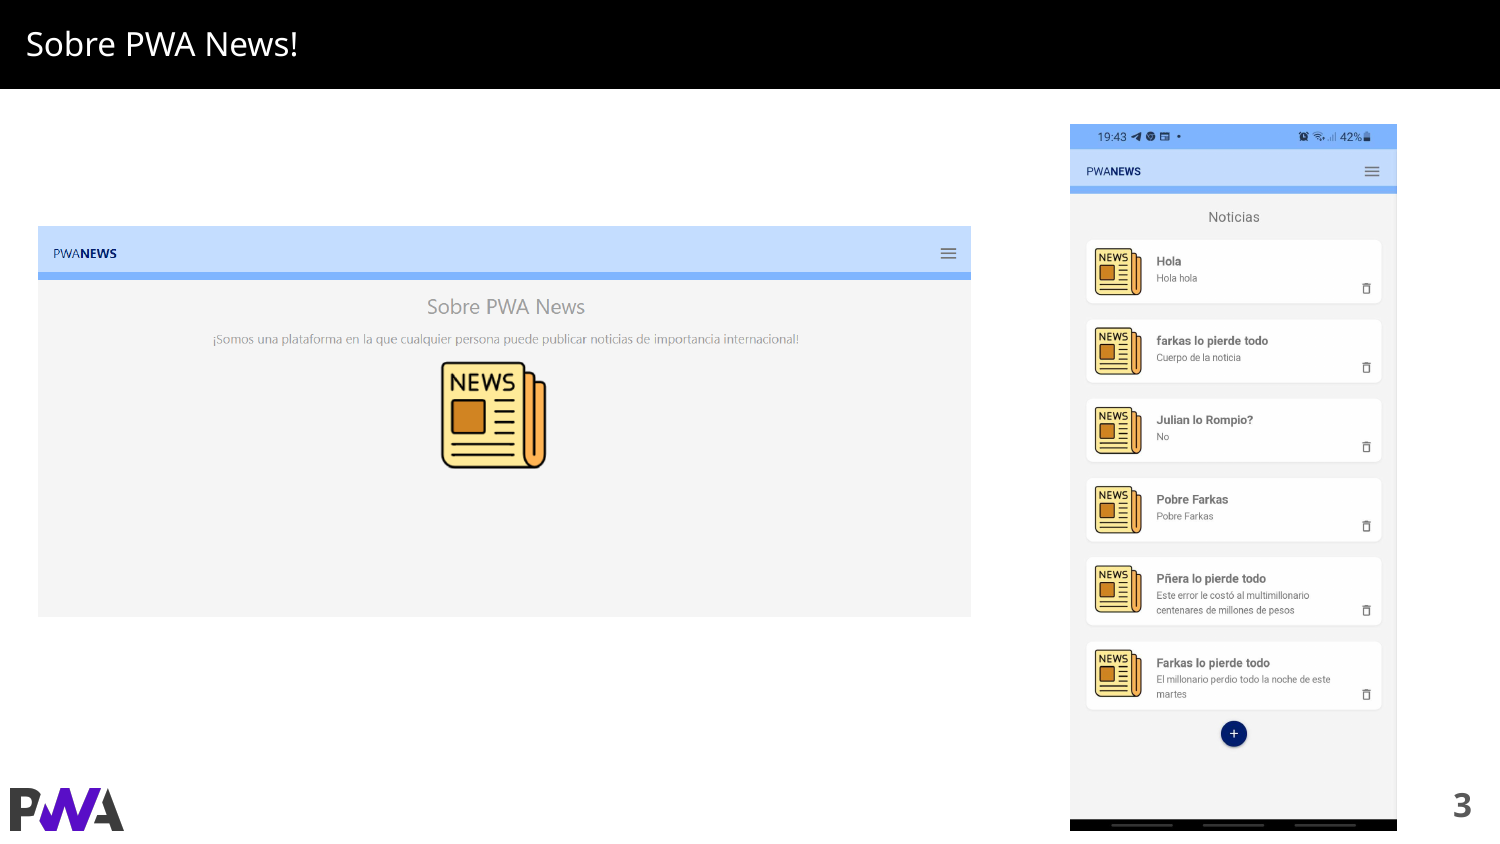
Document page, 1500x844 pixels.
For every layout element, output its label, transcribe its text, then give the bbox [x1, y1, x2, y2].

picture [1070, 124, 1397, 831]
text_box ‹#› [1397, 774, 1488, 839]
picture [38, 226, 971, 618]
text_box Sobre PWA News! [10, 8, 1071, 79]
picture [10, 788, 124, 831]
text_box [0, 0, 1500, 88]
